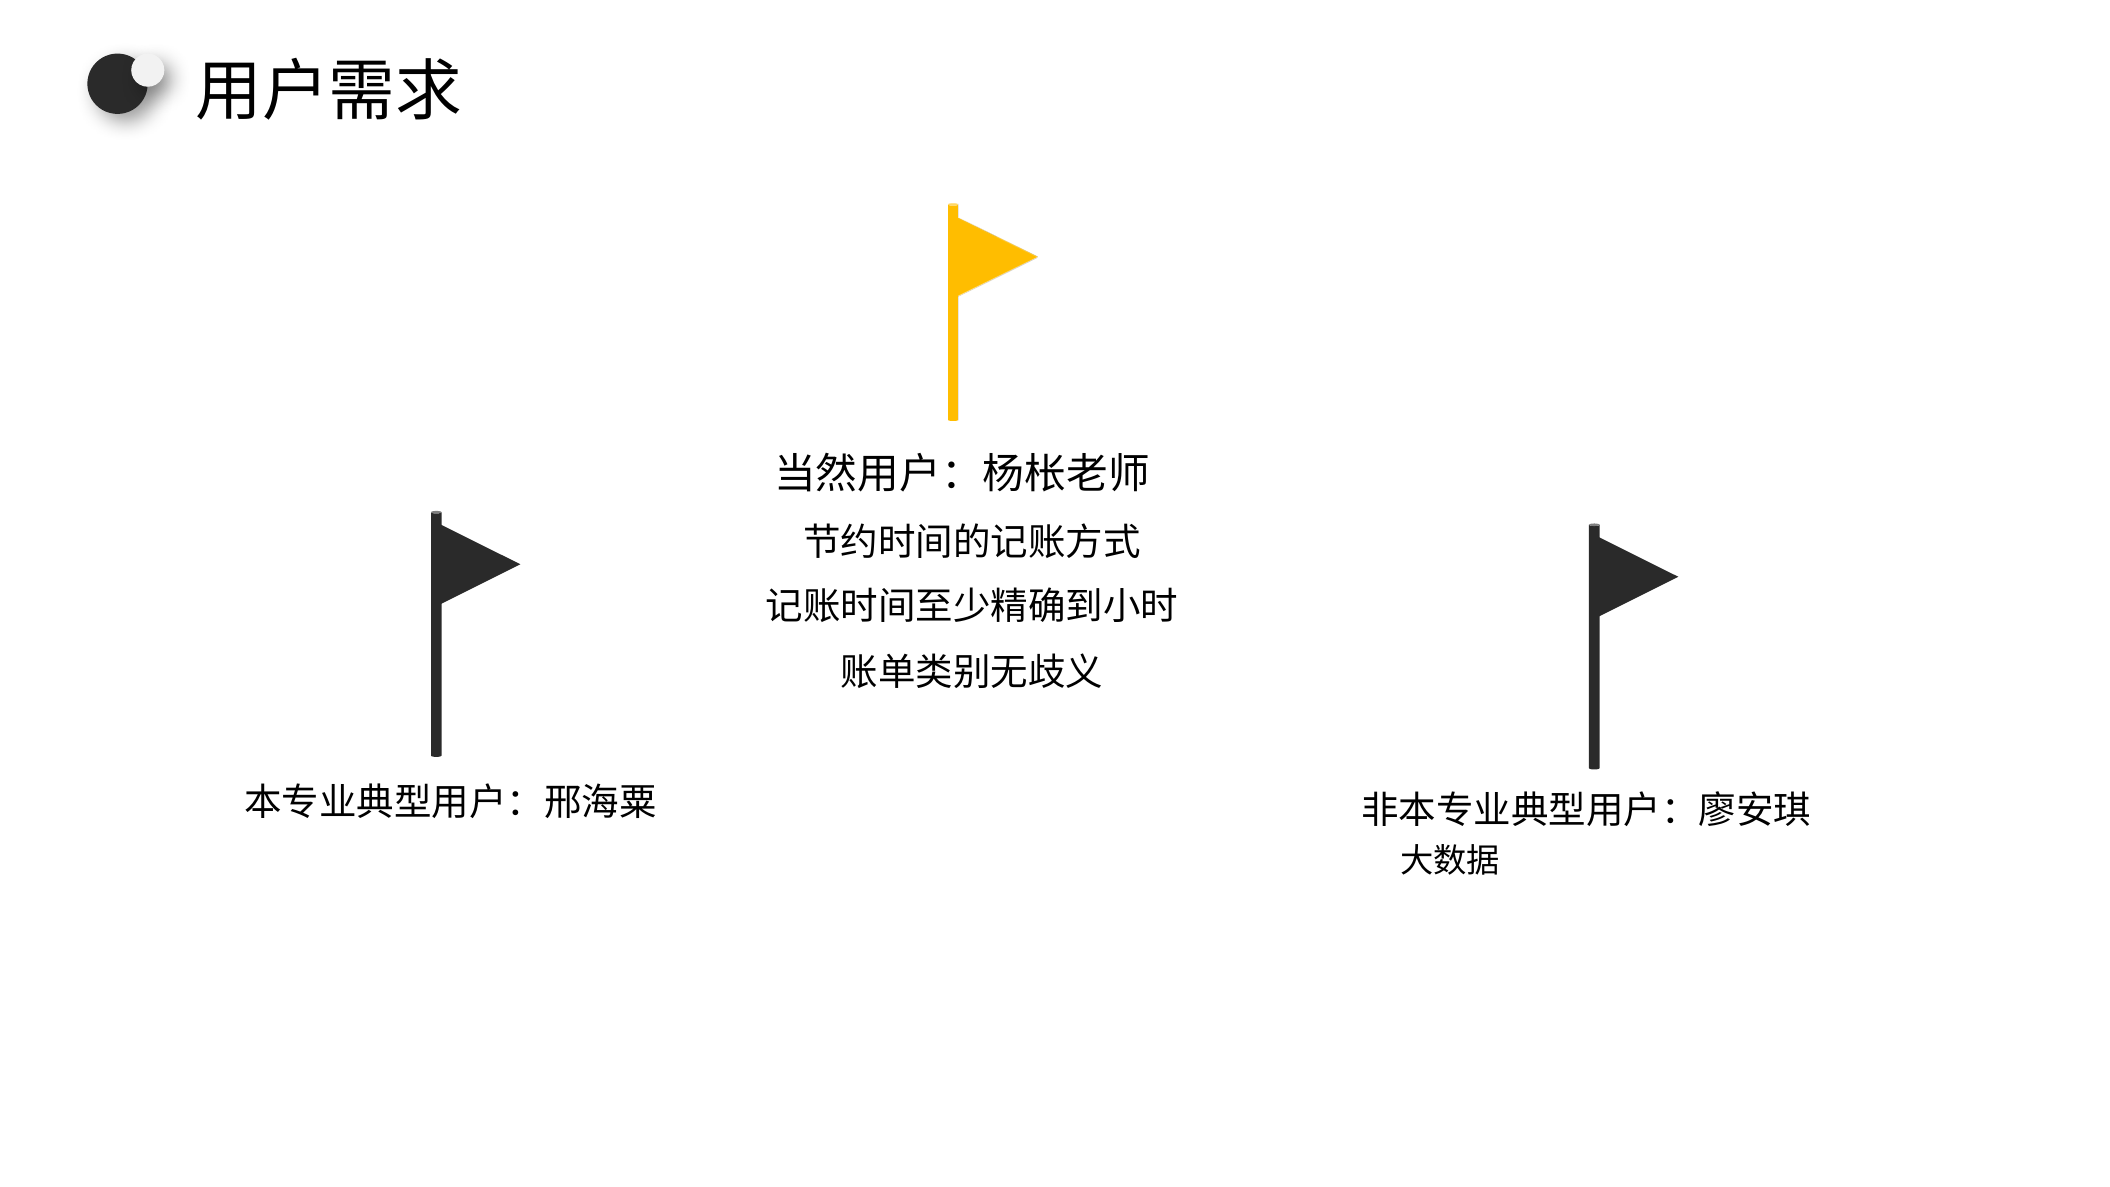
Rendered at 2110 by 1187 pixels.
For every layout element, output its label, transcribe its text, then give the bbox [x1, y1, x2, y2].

text_box 用户需求 [179, 39, 683, 100]
text_box [130, 52, 166, 88]
text_box 账单类别无歧义 [825, 640, 1119, 701]
text_box 节约时间的记账方式 [788, 510, 1156, 571]
text_box [86, 52, 142, 115]
text_box 大数据 [1385, 831, 1539, 887]
text_box 记账时间至少精确到小时 [750, 574, 1194, 635]
picture [948, 203, 1038, 421]
text_box 当然用户：杨枨老师 [759, 439, 1185, 505]
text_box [431, 510, 521, 757]
text_box 本专业典型用户：邢海粟 [229, 770, 683, 831]
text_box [1588, 523, 1679, 770]
text_box 非本专业典型用户：廖安琪 [1346, 779, 1832, 839]
